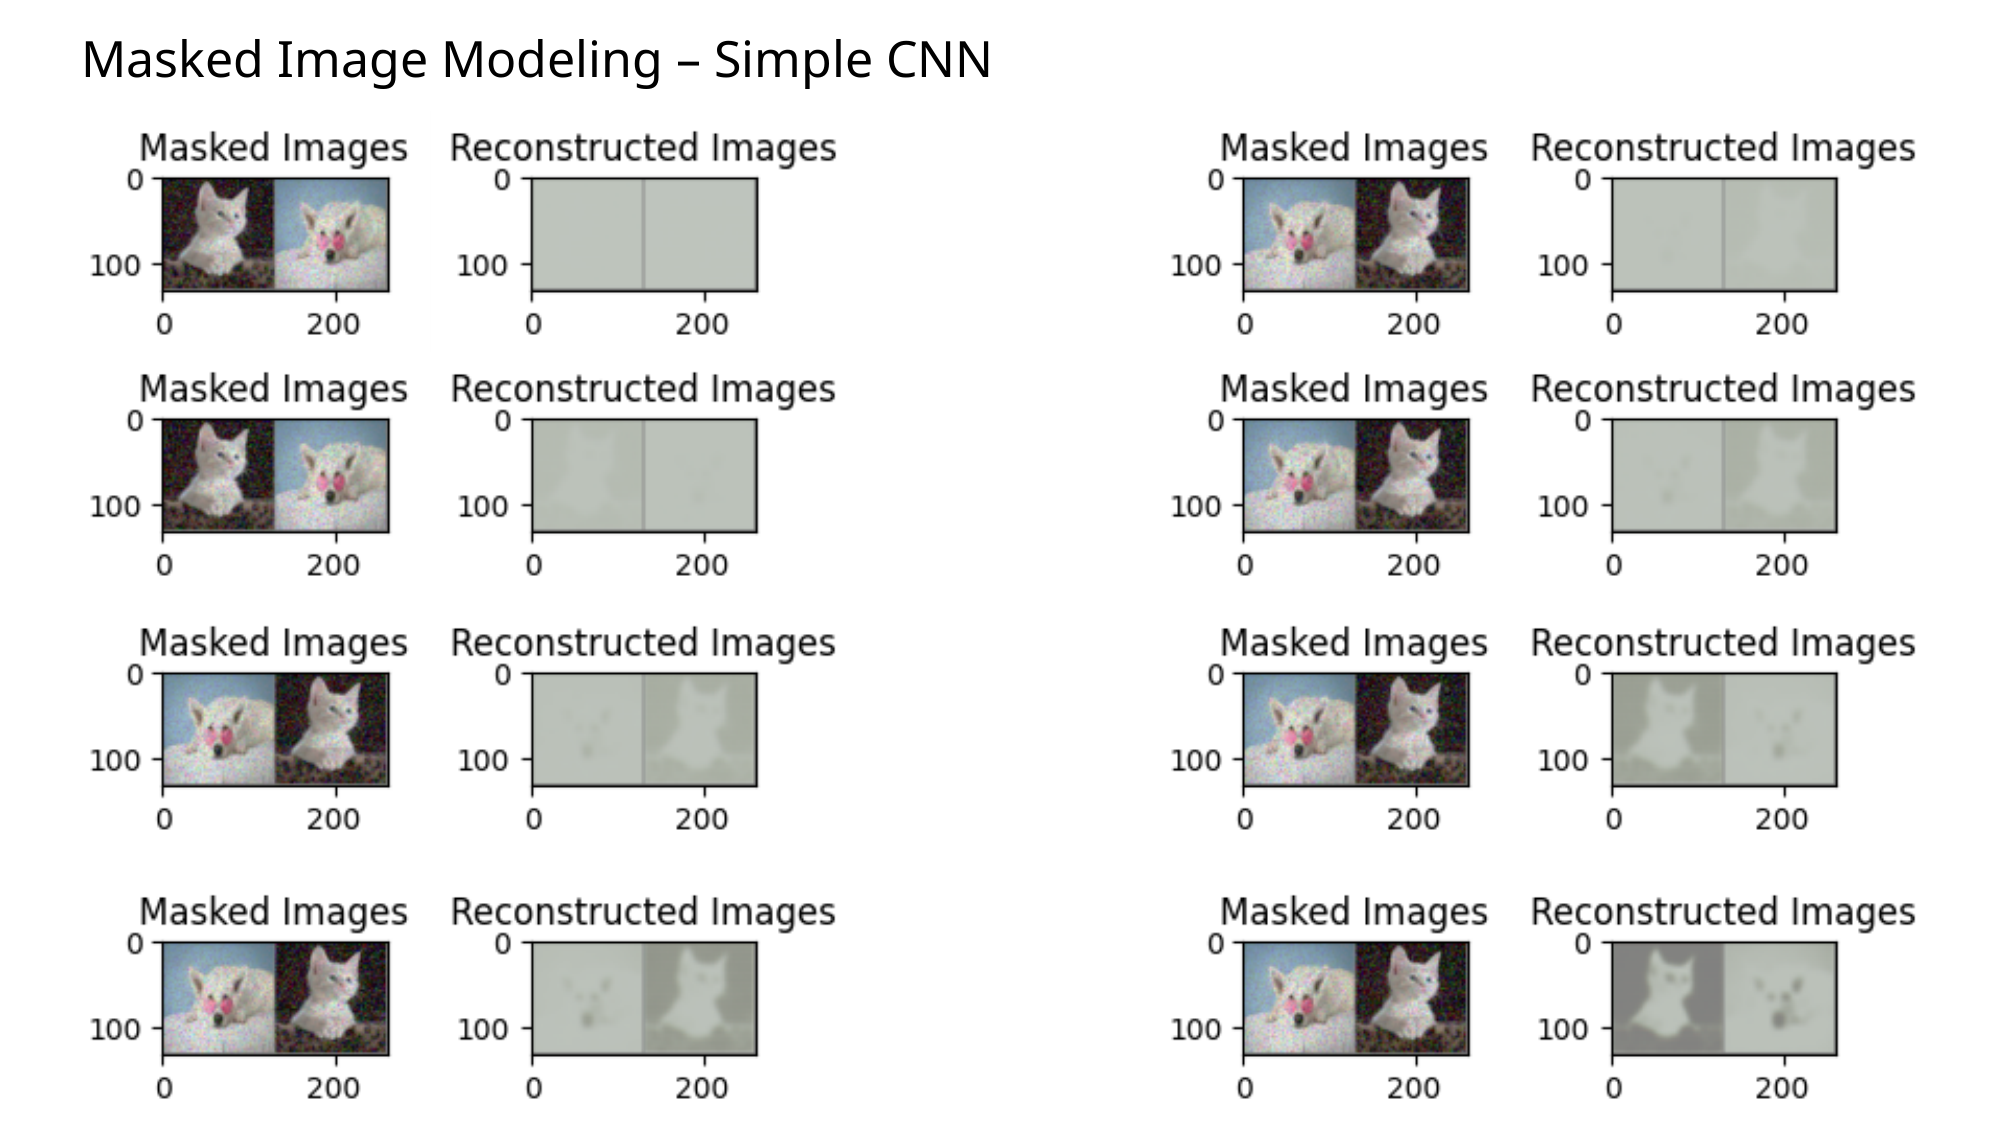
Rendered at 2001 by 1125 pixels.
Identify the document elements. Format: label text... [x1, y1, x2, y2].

title Masked Image Modeling – Simple CNN [66, 9, 1937, 112]
picture [66, 606, 856, 857]
picture [66, 111, 857, 603]
picture [1147, 875, 1936, 1125]
picture [1147, 606, 1936, 857]
picture [1147, 111, 1936, 603]
picture [66, 875, 856, 1125]
